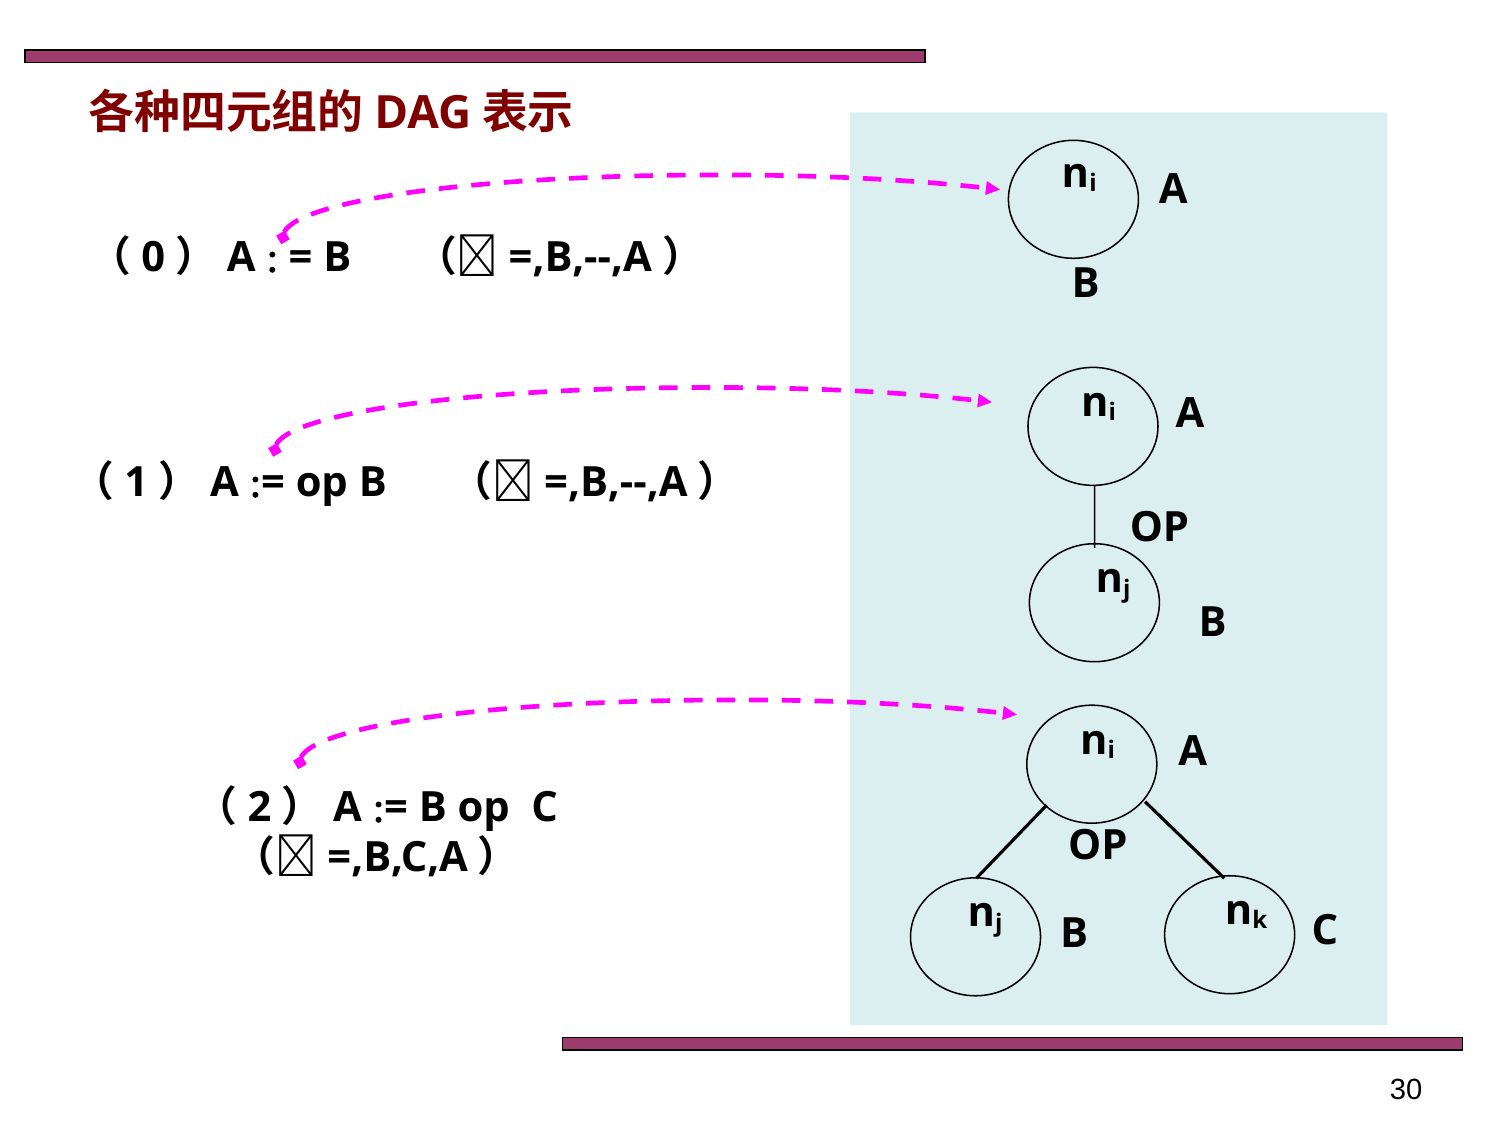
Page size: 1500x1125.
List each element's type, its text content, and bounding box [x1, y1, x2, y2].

slide_number 30 [1087, 1062, 1438, 1103]
text_box （1）A = op B （=,B,--,A） [55, 447, 756, 513]
text_box [293, 699, 844, 769]
text_box （2）A = B op C （=,B,C,A） [28, 772, 725, 888]
text_box [276, 174, 844, 244]
text_box 各种四元组的DAG表示 [12, 75, 650, 145]
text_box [849, 112, 1388, 1026]
text_box （0）A  = B （=,B,--,A） [18, 222, 775, 288]
text_box [268, 387, 844, 456]
